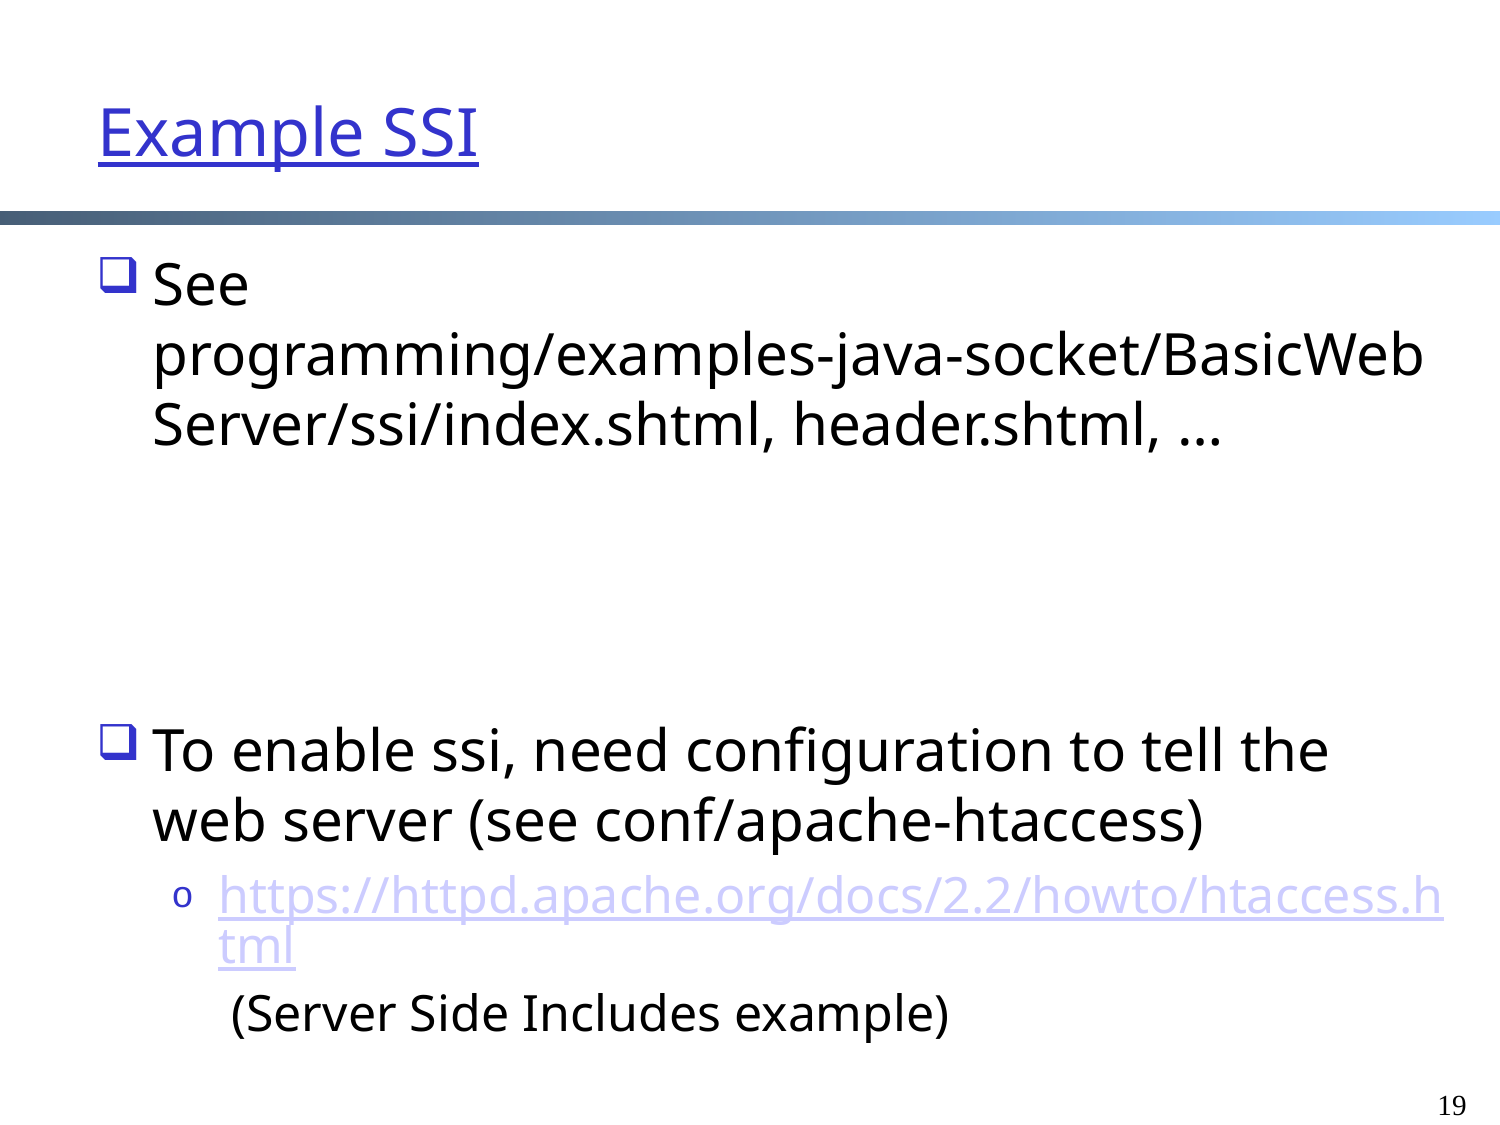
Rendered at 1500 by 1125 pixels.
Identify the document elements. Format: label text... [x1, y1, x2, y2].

list See programming/examples-java-socket/BasicWebServer/ssi/index.shtml, header.shtml, … To enable ssi, need configuration to tell the web server (see conf/apache-htaccess) https://httpd.apache.org/docs/2.2/howto/htaccess.html (Server Side Includes example) [81, 239, 1461, 1002]
title Example SSI [82, 61, 1358, 199]
slide_number 19 [1406, 1078, 1482, 1125]
